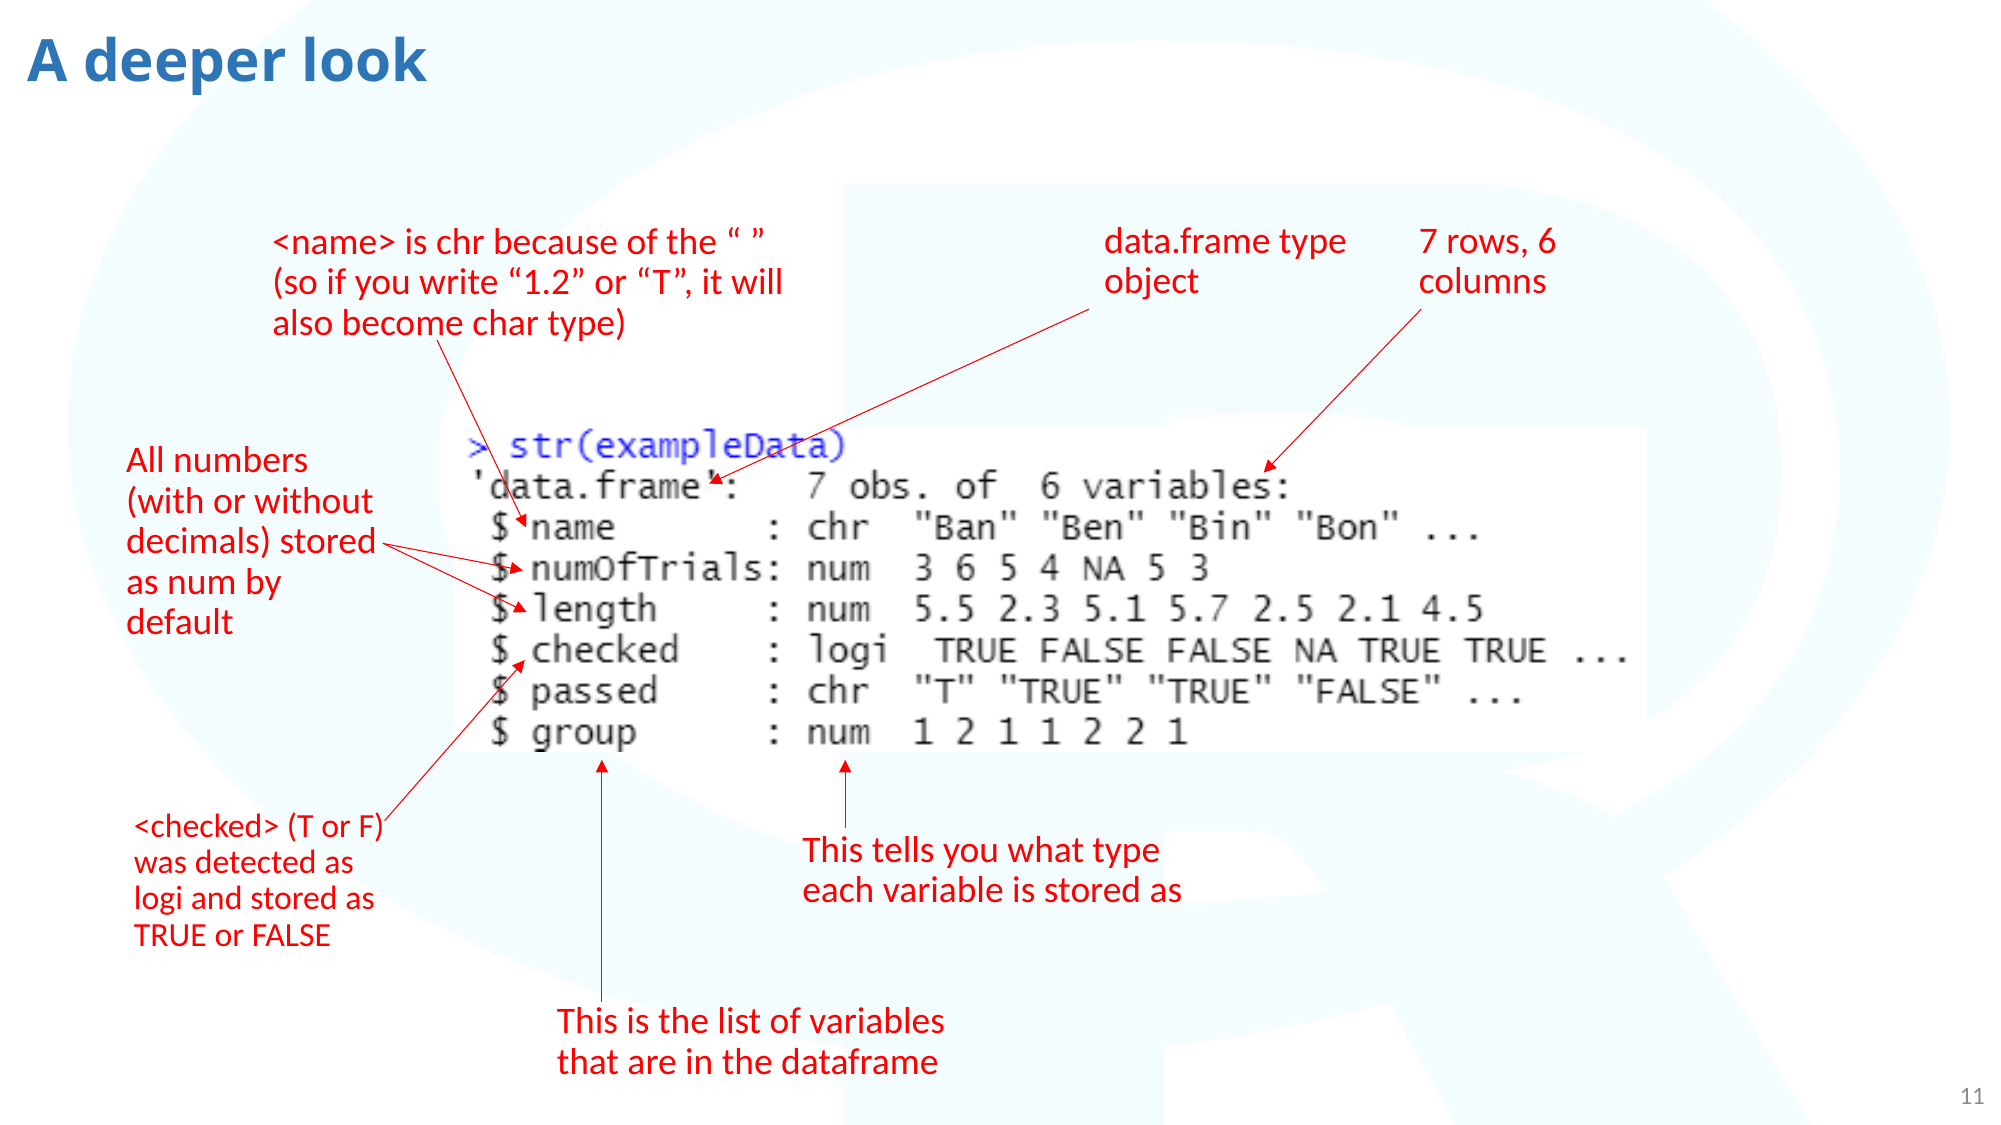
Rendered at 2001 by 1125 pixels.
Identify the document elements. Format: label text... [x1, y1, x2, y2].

text_box This tells you what type each variable is stored as [787, 822, 1216, 1011]
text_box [1263, 309, 1422, 473]
text_box <name> is chr because of the “ ” (so if you write “1.2” or “T”, it will also become char type) [257, 214, 827, 353]
picture [454, 427, 1647, 752]
text_box <checked> (T or F) was detected as logi and stored as TRUE or FALSE [118, 800, 426, 962]
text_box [709, 309, 1090, 484]
title A deeper look [12, 17, 1988, 108]
text_box All numbers (with or without decimals) stored as num by default [111, 433, 410, 754]
text_box [1061, 759, 1569, 1002]
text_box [384, 660, 525, 821]
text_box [382, 543, 527, 613]
text_box This is the list of variables that are in the dataframe [541, 993, 971, 1125]
slide_number 11 [1550, 1065, 2000, 1125]
text_box 7 rows, 6 columns [1403, 213, 1705, 352]
text_box data.frame type object [1089, 213, 1390, 352]
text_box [436, 339, 527, 528]
